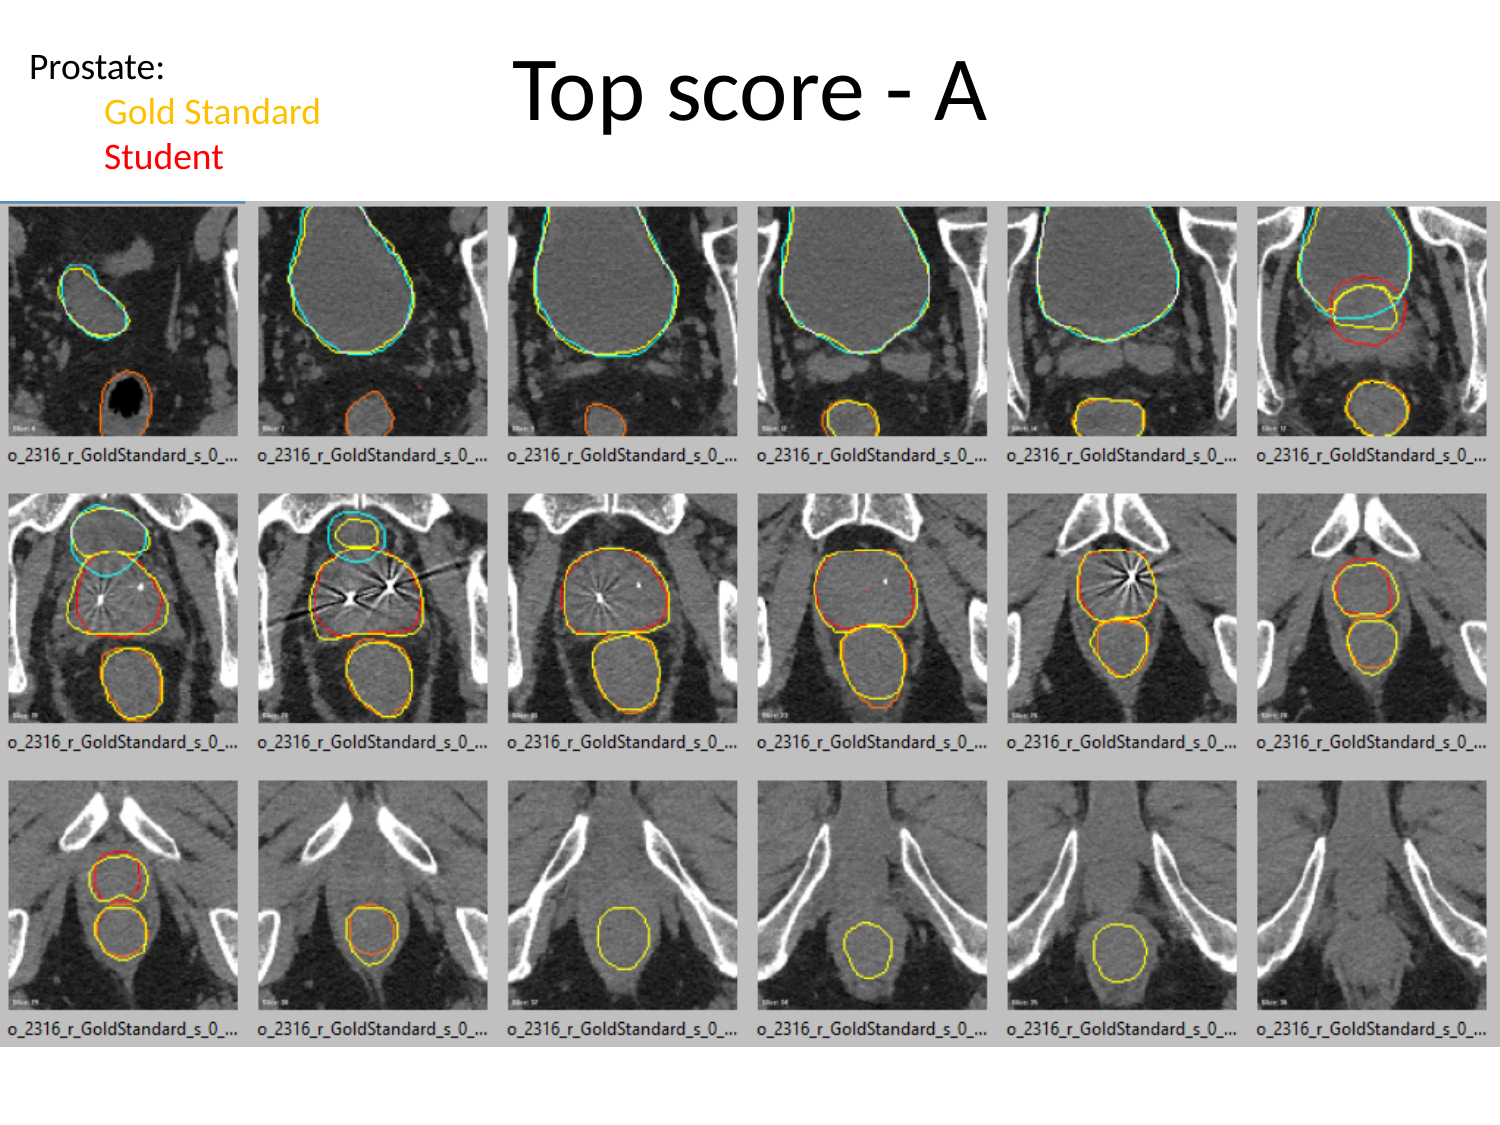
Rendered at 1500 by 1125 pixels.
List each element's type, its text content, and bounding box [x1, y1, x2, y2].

picture [0, 201, 1500, 1047]
text_box Prostate: Gold Standard Student [14, 34, 337, 185]
title Top score - A [75, 0, 1425, 178]
